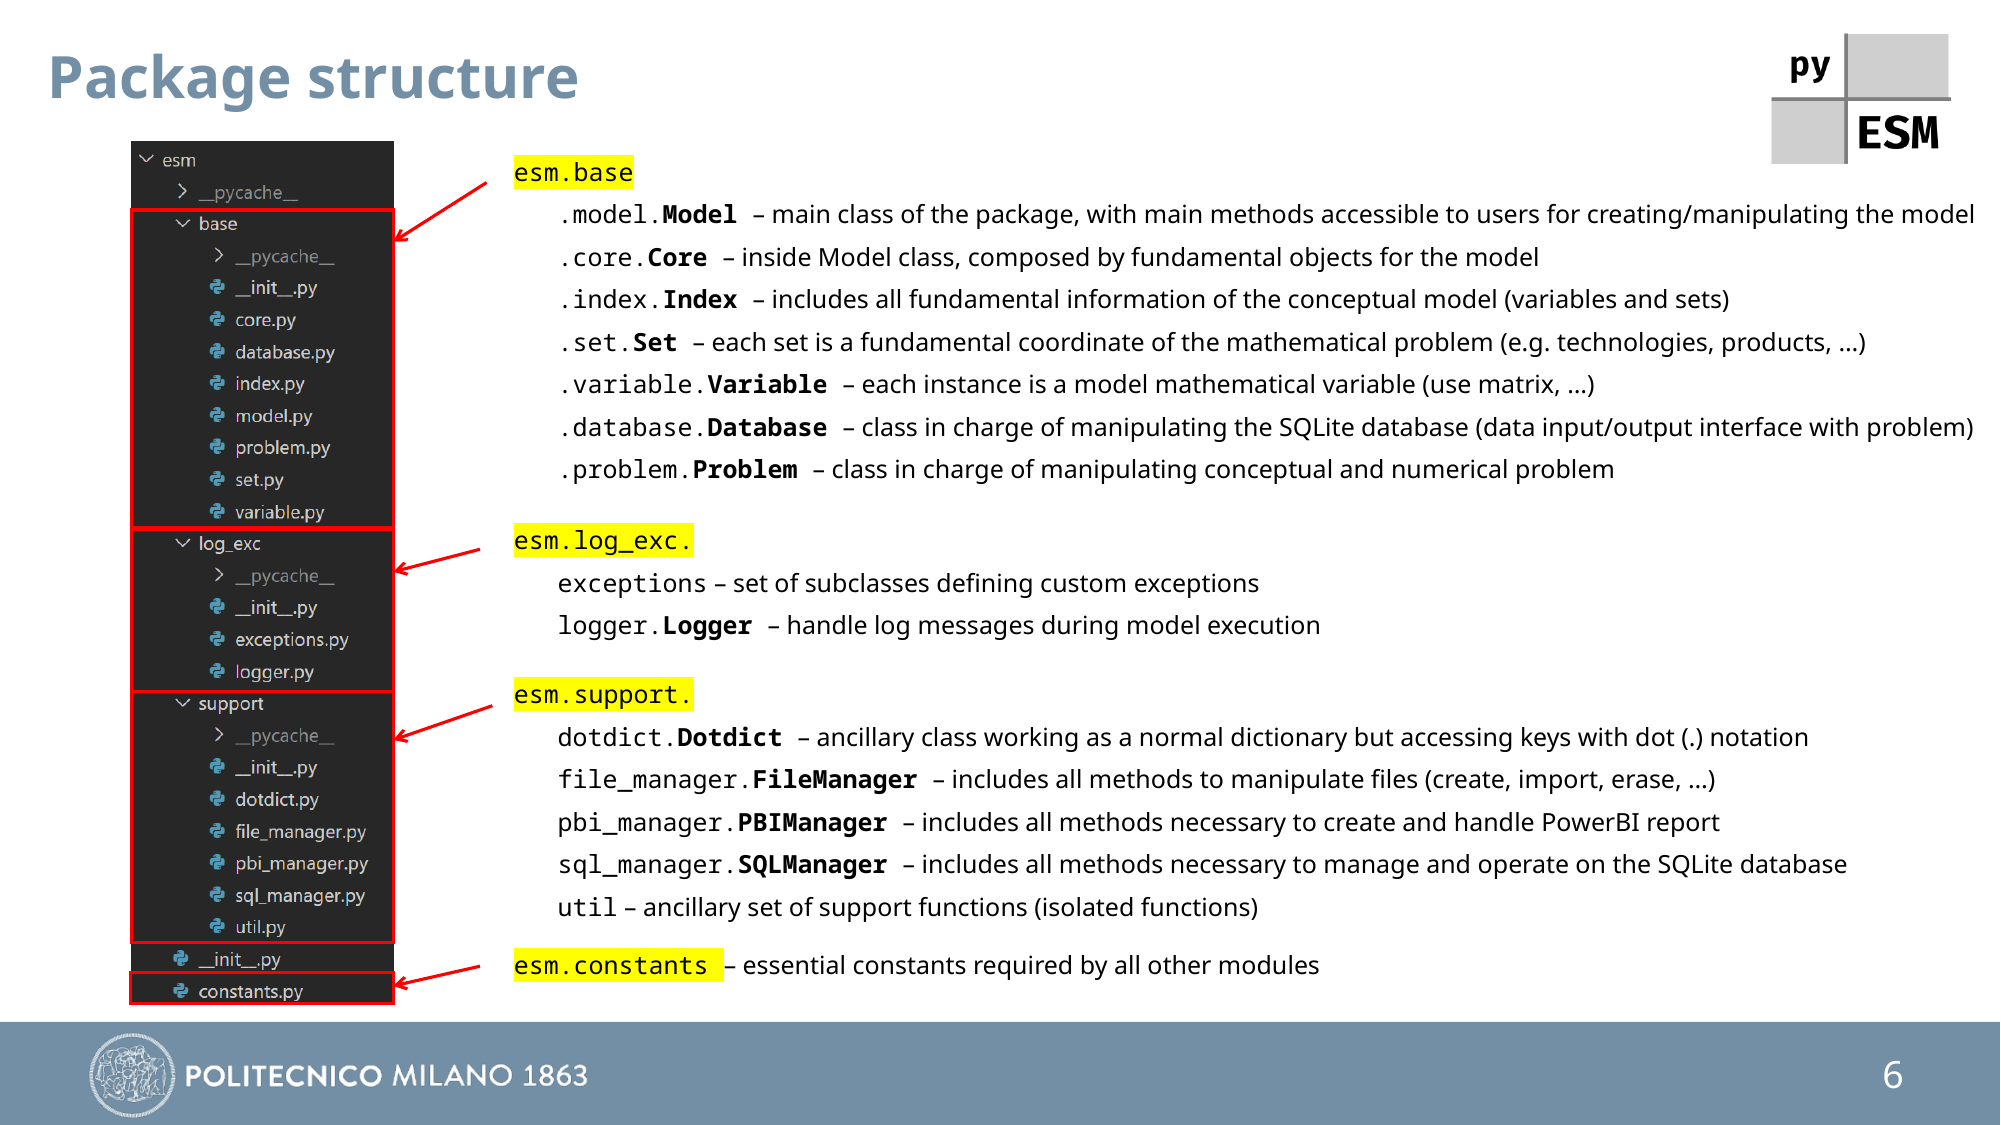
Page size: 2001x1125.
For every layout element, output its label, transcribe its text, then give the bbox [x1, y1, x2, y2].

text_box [393, 966, 480, 986]
picture [83, 1027, 595, 1122]
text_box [393, 549, 480, 572]
text_box Package structure [33, 33, 642, 118]
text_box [393, 182, 487, 242]
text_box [393, 705, 493, 740]
picture [131, 141, 394, 1004]
text_box esm.base .model.Model – main class of the package, with main methods accessible to users for creating/manipulating the model .core.Core – inside Model class, composed by fundamental objects for the model .index.Index – includes all fundamental information of the conceptual model (variables and sets) .set.Set – each set is a fundamental coordinate of the mathematical problem (e.g. technologies, products, …) .variable.Variable – each instance is a model mathematical variable (use matrix, …) .database.Database – class in charge of manipulating the SQLite database (data input/output interface with problem) .problem.Problem – class in charge of manipulating conceptual and numerical problem [499, 148, 2000, 491]
text_box esm.support. dotdict.Dotdict – ancillary class working as a normal dictionary but accessing keys with dot (.) notation file_manager.FileManager – includes all methods to manipulate files (create, import, erase, …) pbi_manager.PBIManager – includes all methods necessary to create and handle PowerBI report sql_manager.SQLManager – includes all methods necessary to manage and operate on the SQLite database util – ancillary set of support functions (isolated functions) [498, 671, 1913, 929]
text_box esm.constants – essential constants required by all other modules [499, 942, 1829, 988]
picture [1767, 33, 1952, 170]
text_box esm.log_exc. exceptions – set of subclasses defining custom exceptions logger.Logger – handle log messages during model execution [498, 517, 1670, 648]
